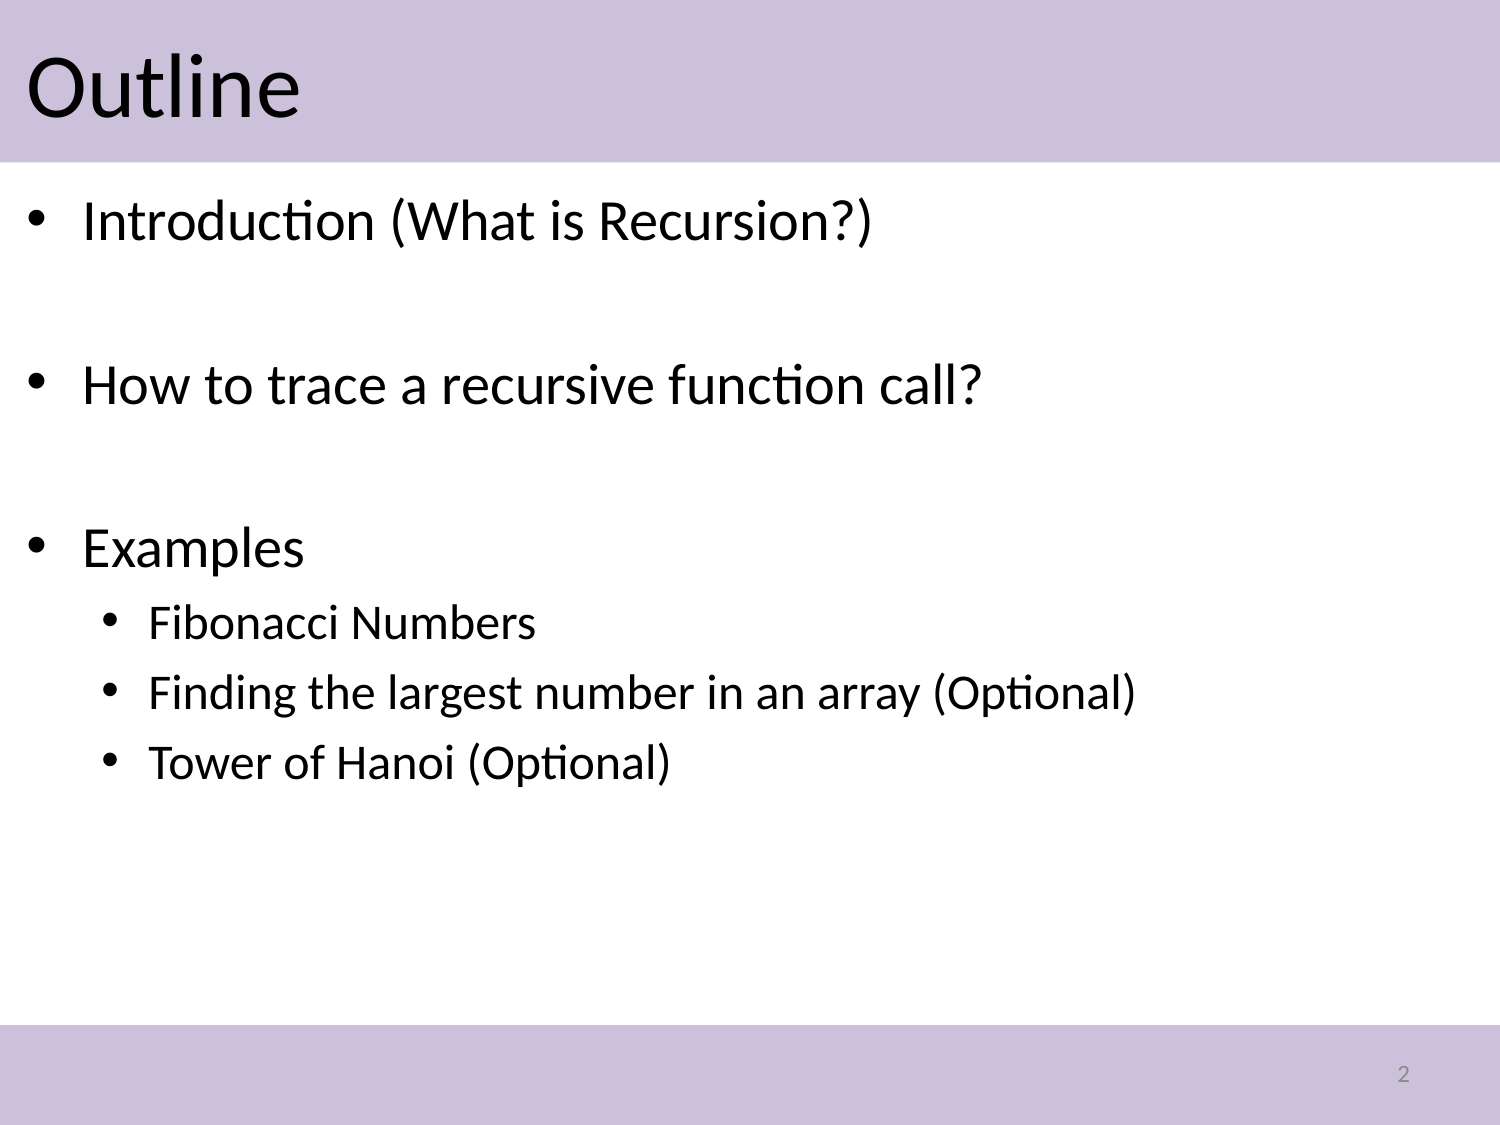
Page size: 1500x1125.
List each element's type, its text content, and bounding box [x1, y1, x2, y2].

list Introduction (What is Recursion?) How to trace a recursive function call? Examples Fibonacci Numbers Finding the largest number in an array (Optional) Tower of Hanoi (Optional) [11, 174, 1477, 1013]
slide_number 2 [1074, 1042, 1425, 1103]
title Outline [11, 12, 1475, 150]
